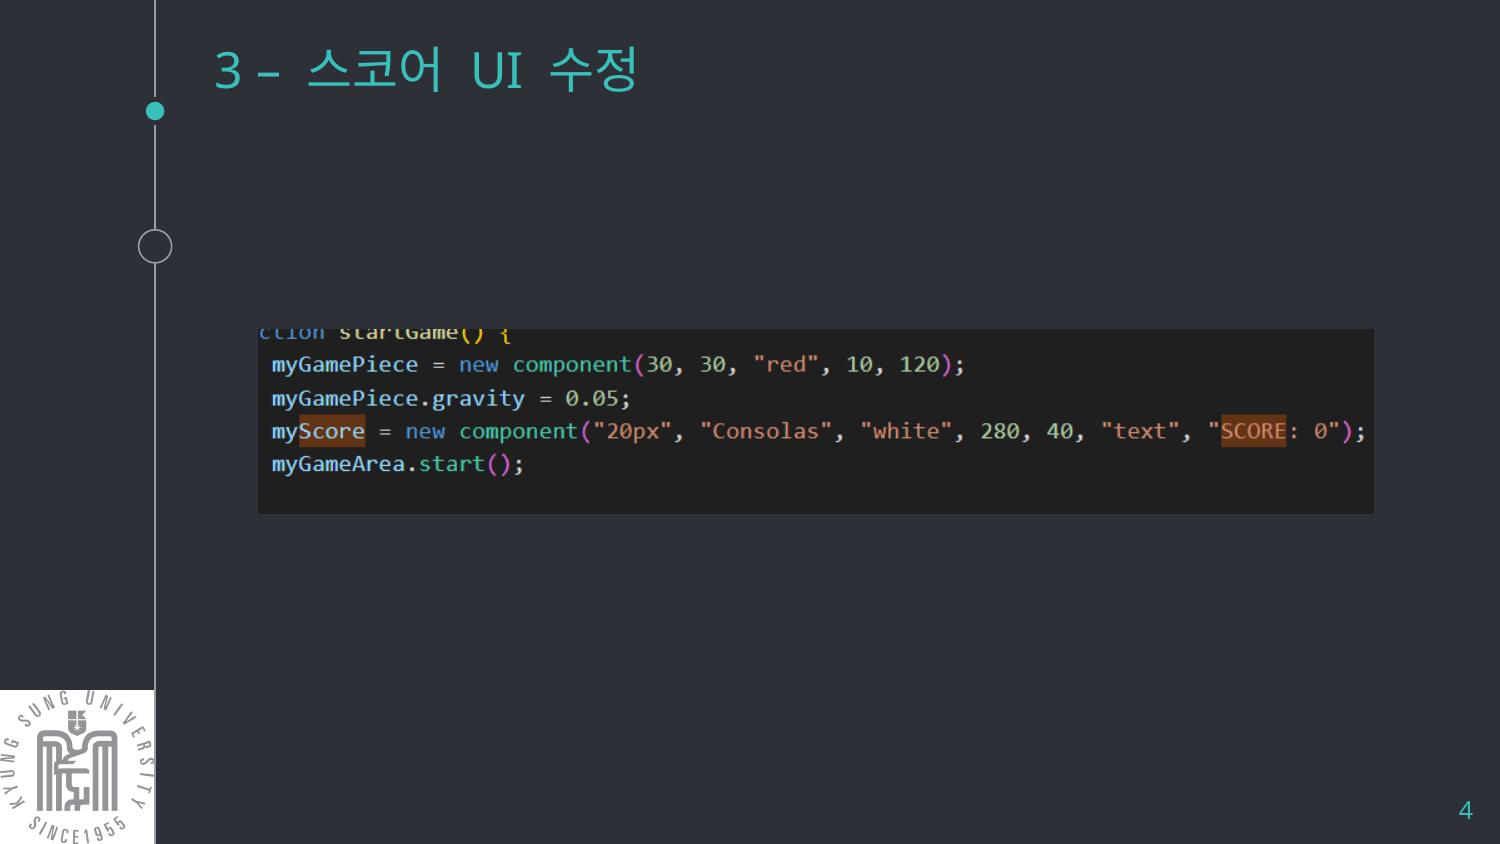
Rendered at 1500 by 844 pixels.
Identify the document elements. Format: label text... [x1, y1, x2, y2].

slide_number 4 [1398, 779, 1489, 832]
picture [257, 329, 1374, 514]
title 3 – 스코어 UI 수정 [199, 57, 1325, 114]
text_box [187, 87, 1260, 816]
picture [0, 690, 154, 844]
